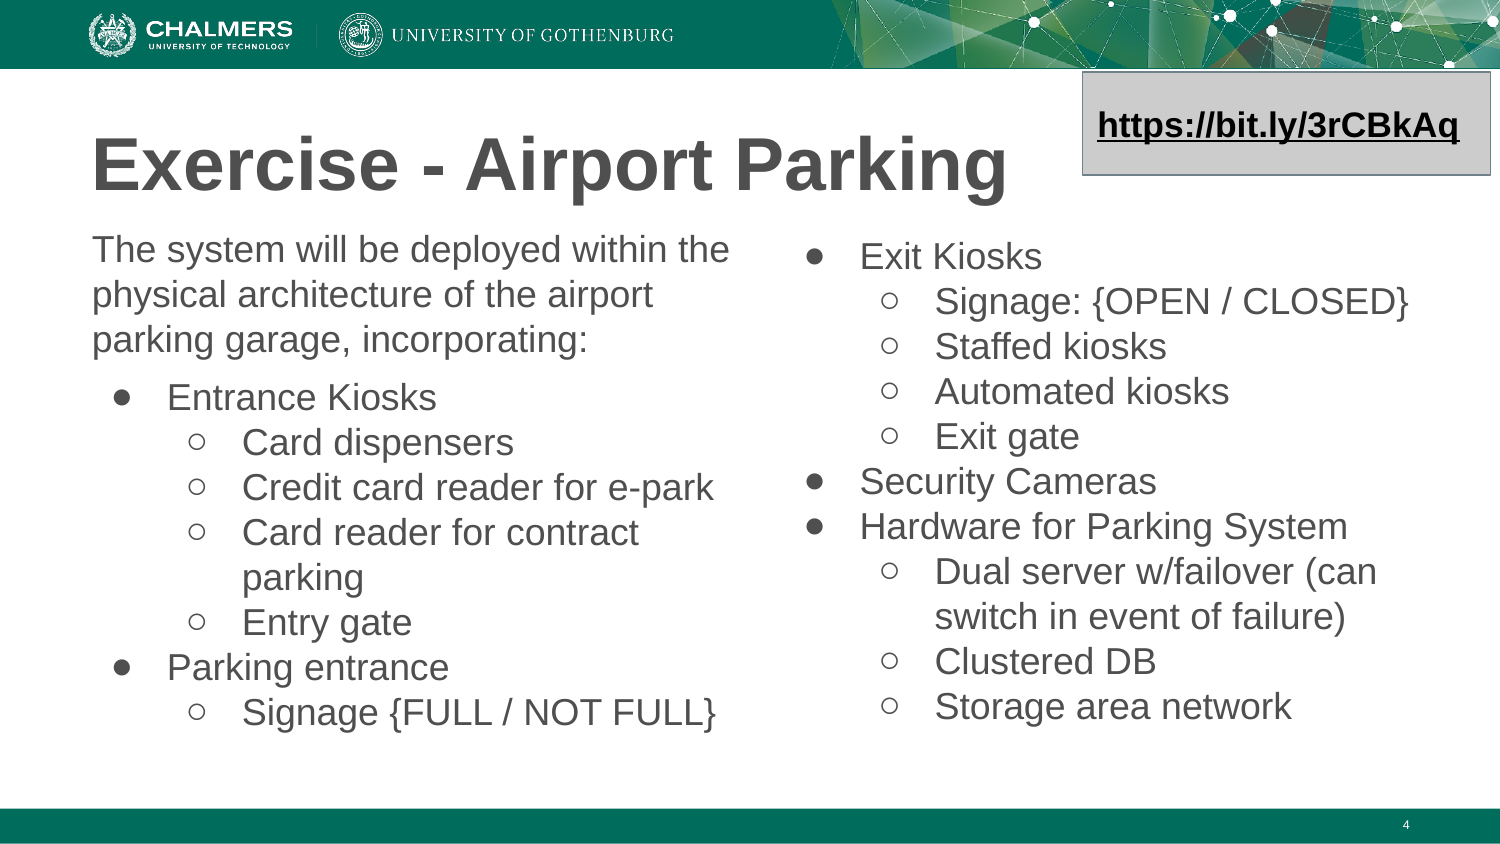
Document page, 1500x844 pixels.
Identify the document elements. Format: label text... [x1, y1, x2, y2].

text_box Exit Kiosks Signage: {OPEN / CLOSED} Staffed kiosks Automated kiosks Exit gate Security Cameras Hardware for Parking System Dual server w/failover (can switch in event of failure) Clustered DB Storage area network [769, 217, 1425, 774]
slide_number ‹#› [1074, 809, 1425, 844]
text_box The system will be deployed within the physical architecture of the airport parking garage, incorporating: Entrance Kiosks Card dispensers Credit card reader for e-park Card reader for contract parking Entry gate Parking entrance Signage {FULL / NOT FULL} [76, 210, 750, 761]
picture [64, 0, 696, 85]
picture [759, 0, 1500, 68]
text_box https://bit.ly/3rCBkAq [1082, 71, 1491, 175]
title Exercise - Airport Parking [76, 100, 1425, 211]
